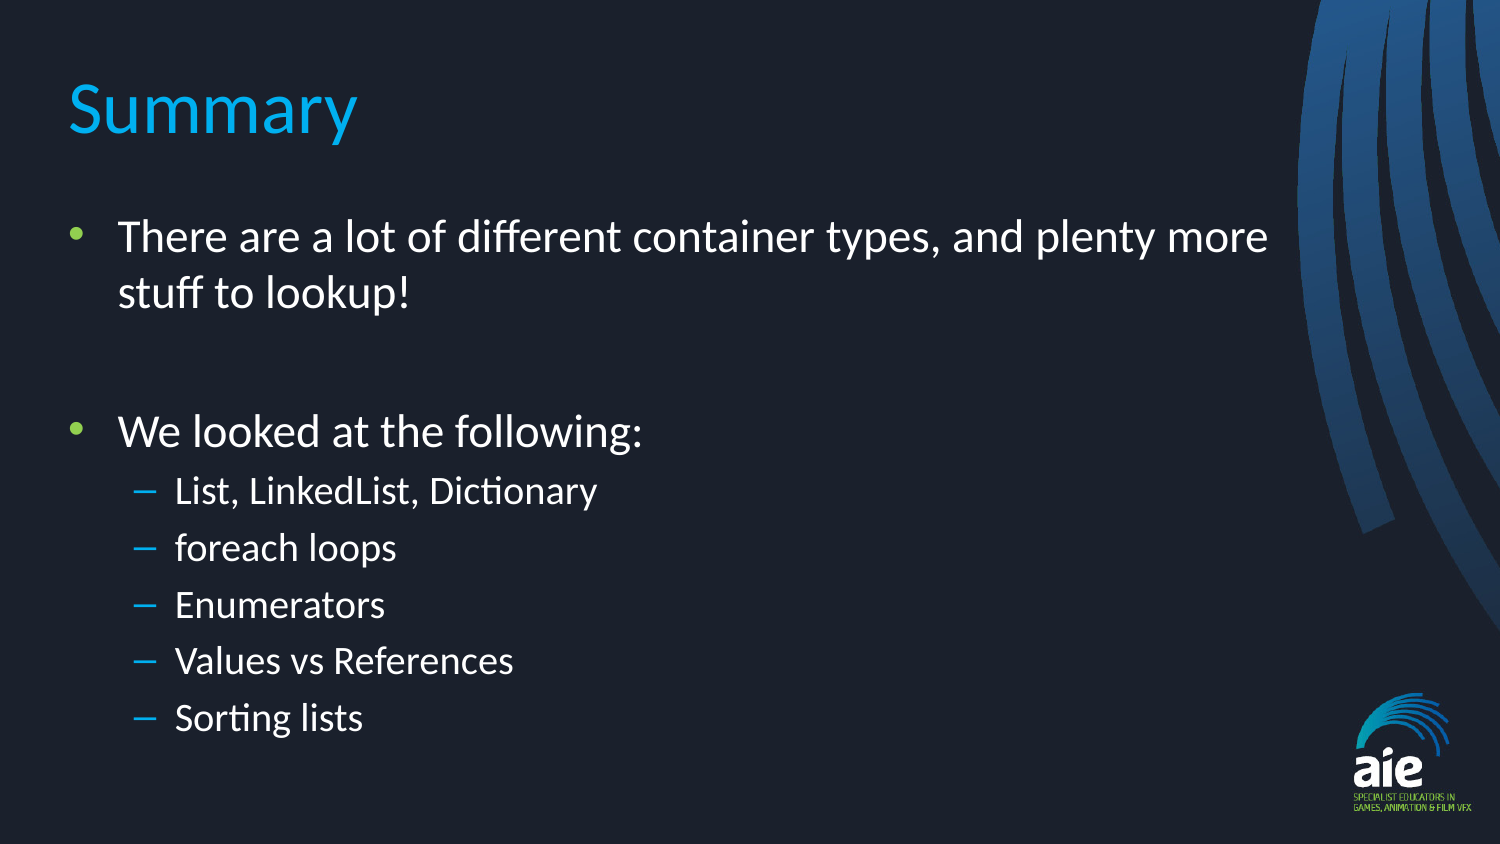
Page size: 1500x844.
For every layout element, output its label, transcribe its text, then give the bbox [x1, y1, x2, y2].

picture [0, 0, 1500, 844]
title Summary [53, 33, 1425, 175]
list There are a lot of different container types, and plenty more stuff to lookup! We looked at the following: List, LinkedList, Dictionary foreach loops Enumerators Values vs References Sorting lists [53, 197, 1329, 753]
